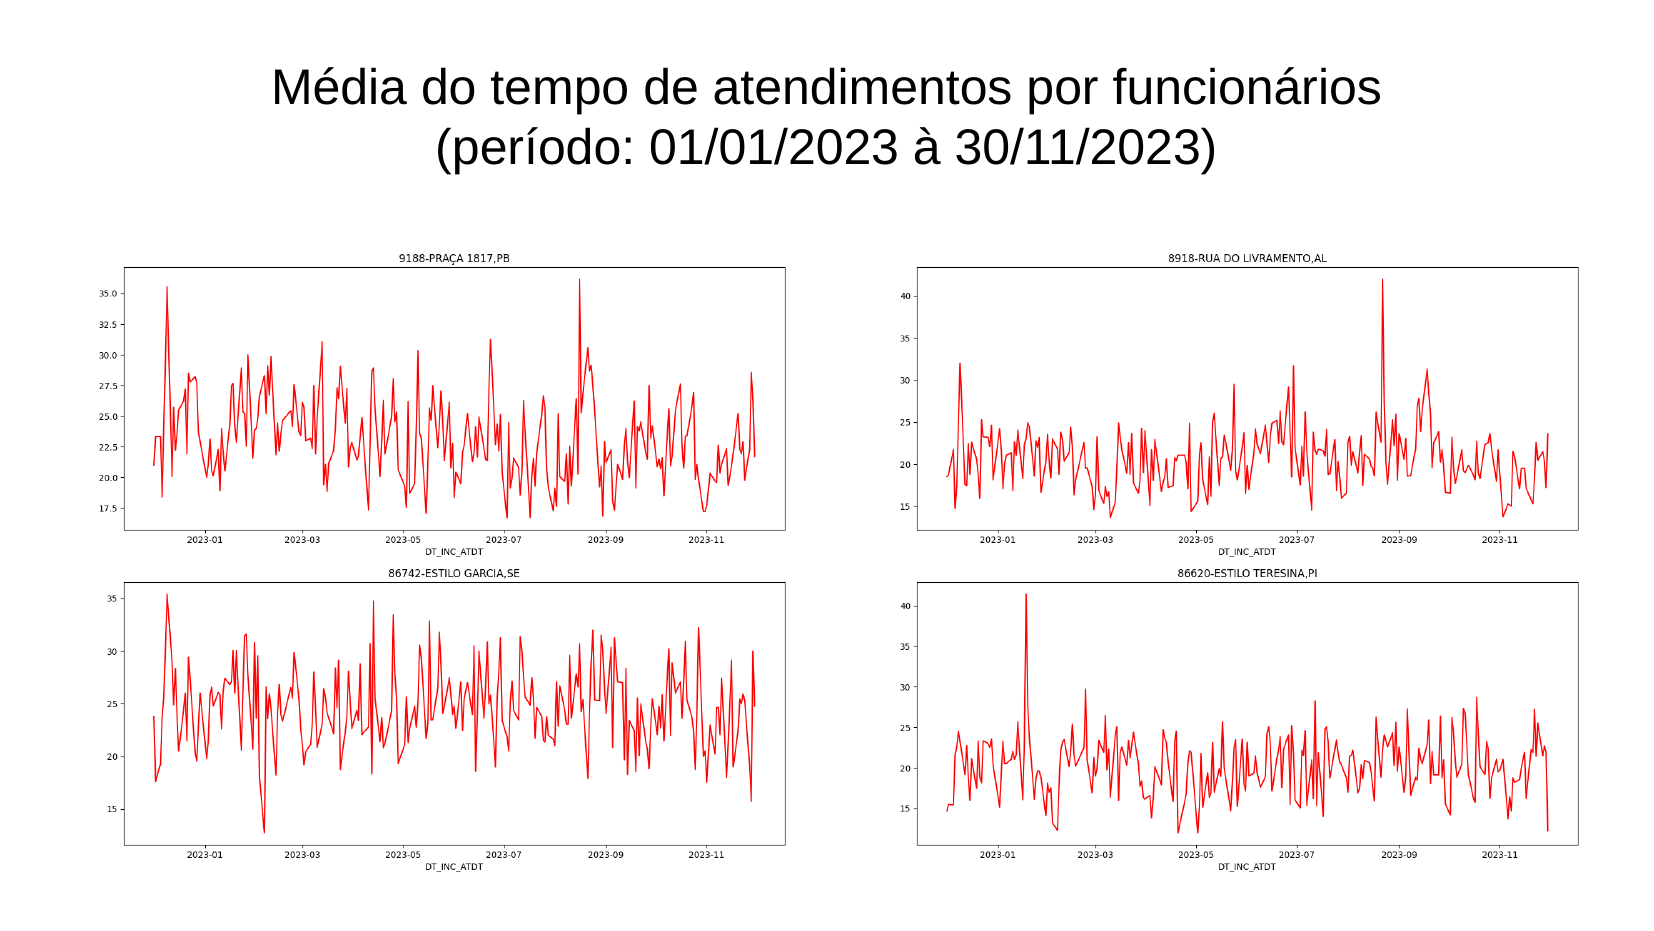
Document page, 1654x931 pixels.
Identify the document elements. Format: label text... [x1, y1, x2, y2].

picture [0, 176, 1654, 928]
text_box Média do tempo de atendimentos por funcionários (período: 01/01/2023 à 30/11/2023) [82, 37, 1571, 176]
